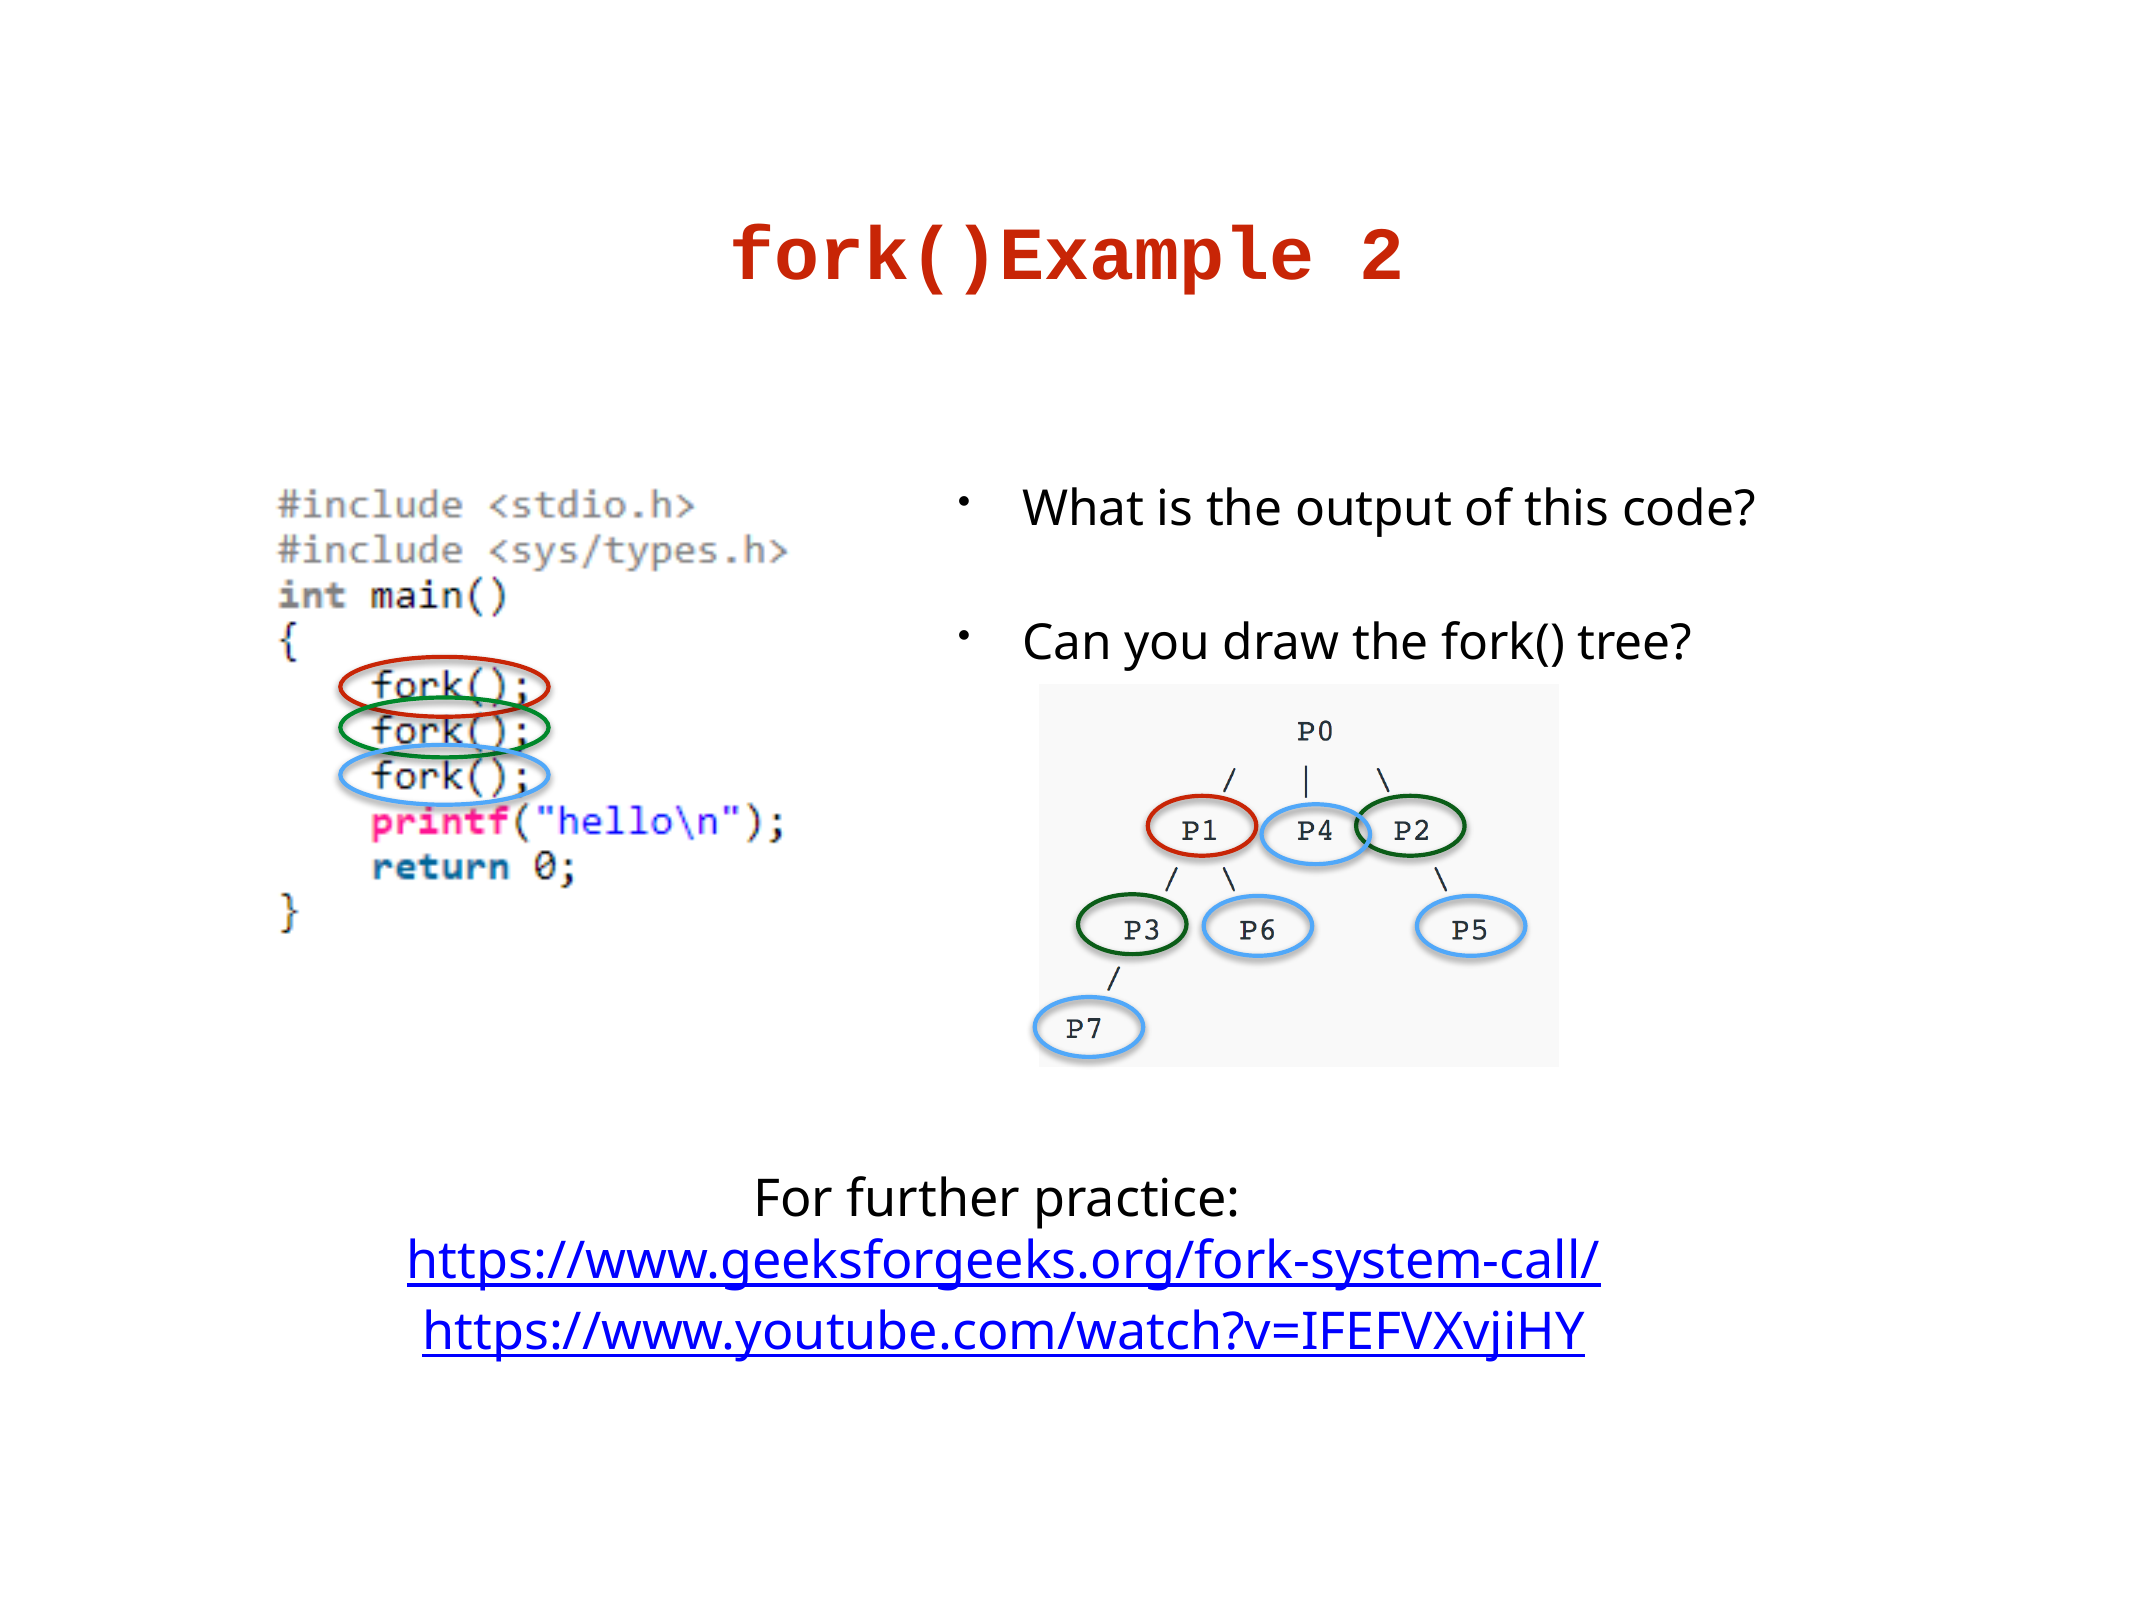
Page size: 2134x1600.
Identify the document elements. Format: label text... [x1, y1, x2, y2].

title fork()Example 2 [155, 72, 1978, 428]
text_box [226, 459, 1288, 996]
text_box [1034, 684, 1560, 1067]
text_box What is the output of this code? Can you draw the fork() tree? [1294, 462, 1832, 683]
text_box For further practice: https://www.geeksforgeeks.org/fork-system-call/ https://www.youtube.com/watch?v=IFEFVXvjiHY [226, 1155, 1782, 1377]
